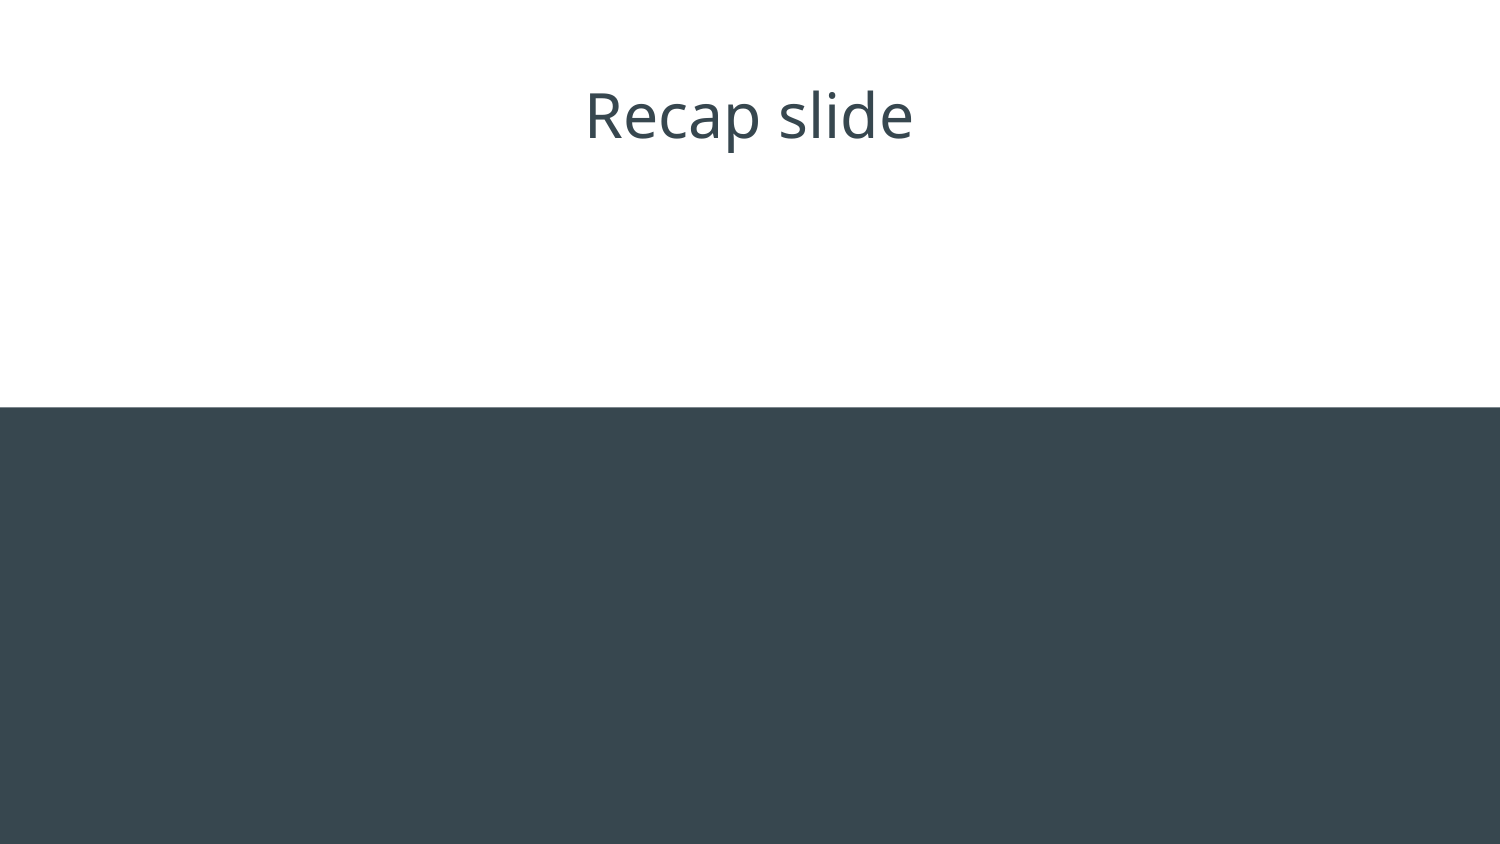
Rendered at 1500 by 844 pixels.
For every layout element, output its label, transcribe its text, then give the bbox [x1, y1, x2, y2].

title Recap slide [51, 61, 1449, 182]
text_box [0, 0, 1500, 408]
